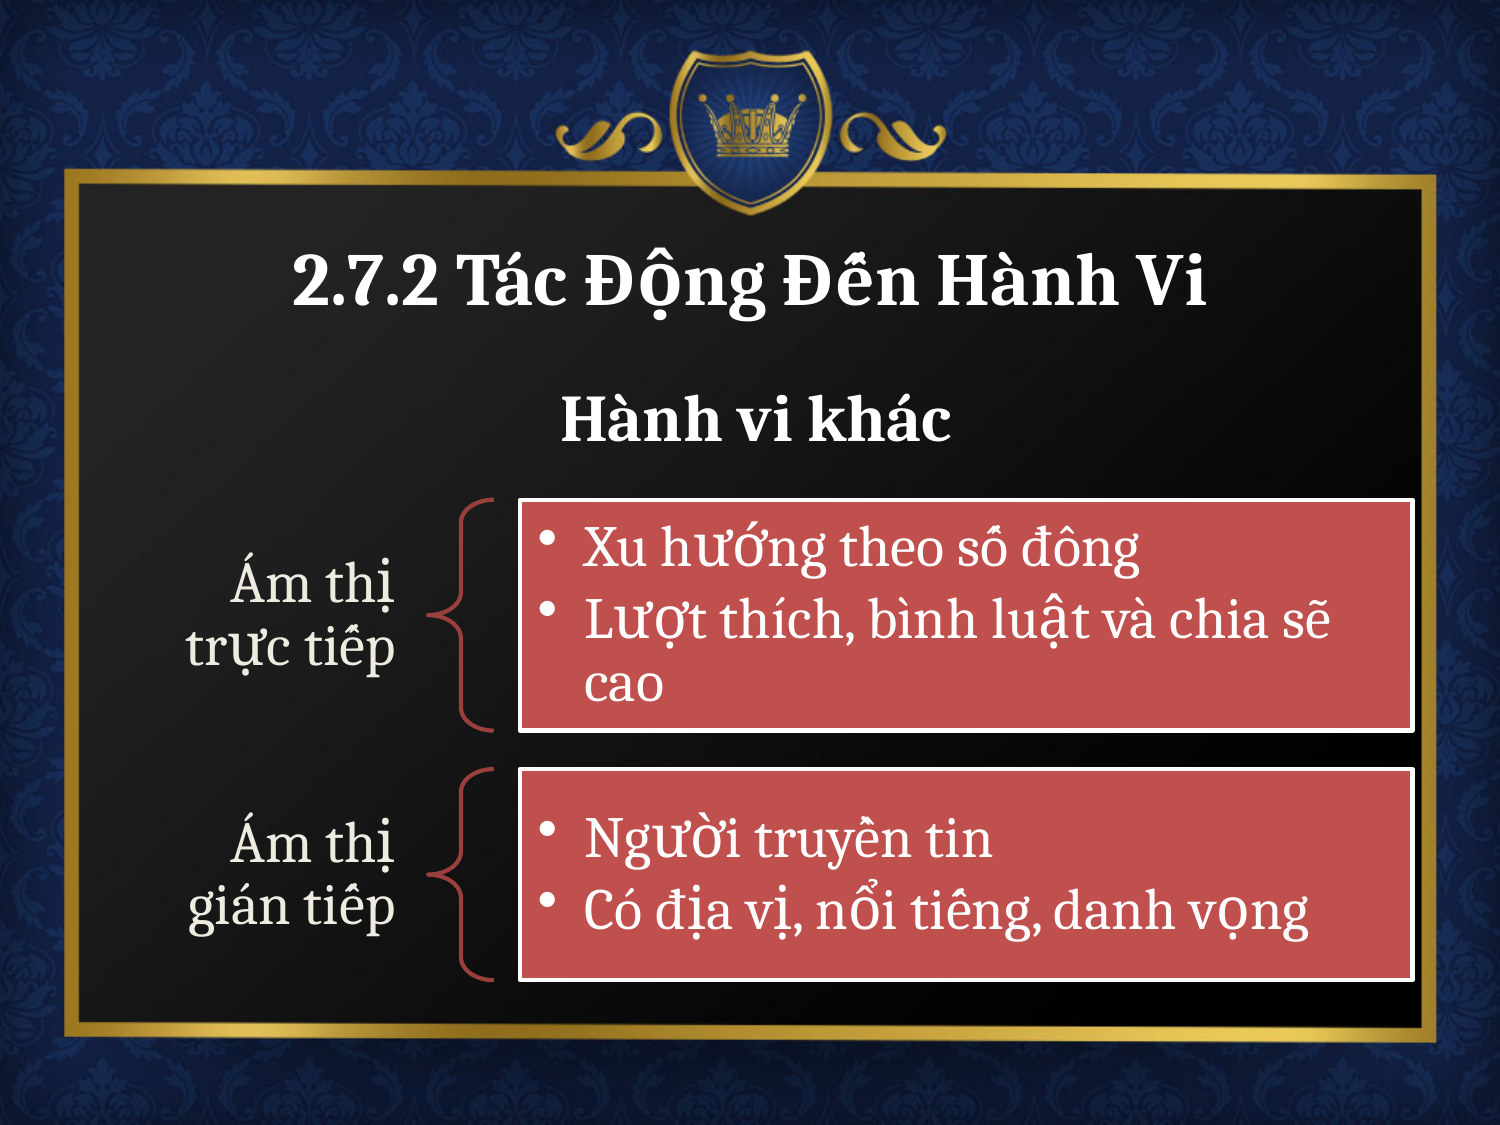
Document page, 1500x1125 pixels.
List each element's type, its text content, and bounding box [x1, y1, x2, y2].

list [99, 474, 1413, 1006]
title 2.7.2 Tác Động Đến Hành Vi [99, 212, 1400, 338]
picture [0, 0, 1500, 1125]
list Hành vi khác [99, 357, 1413, 463]
